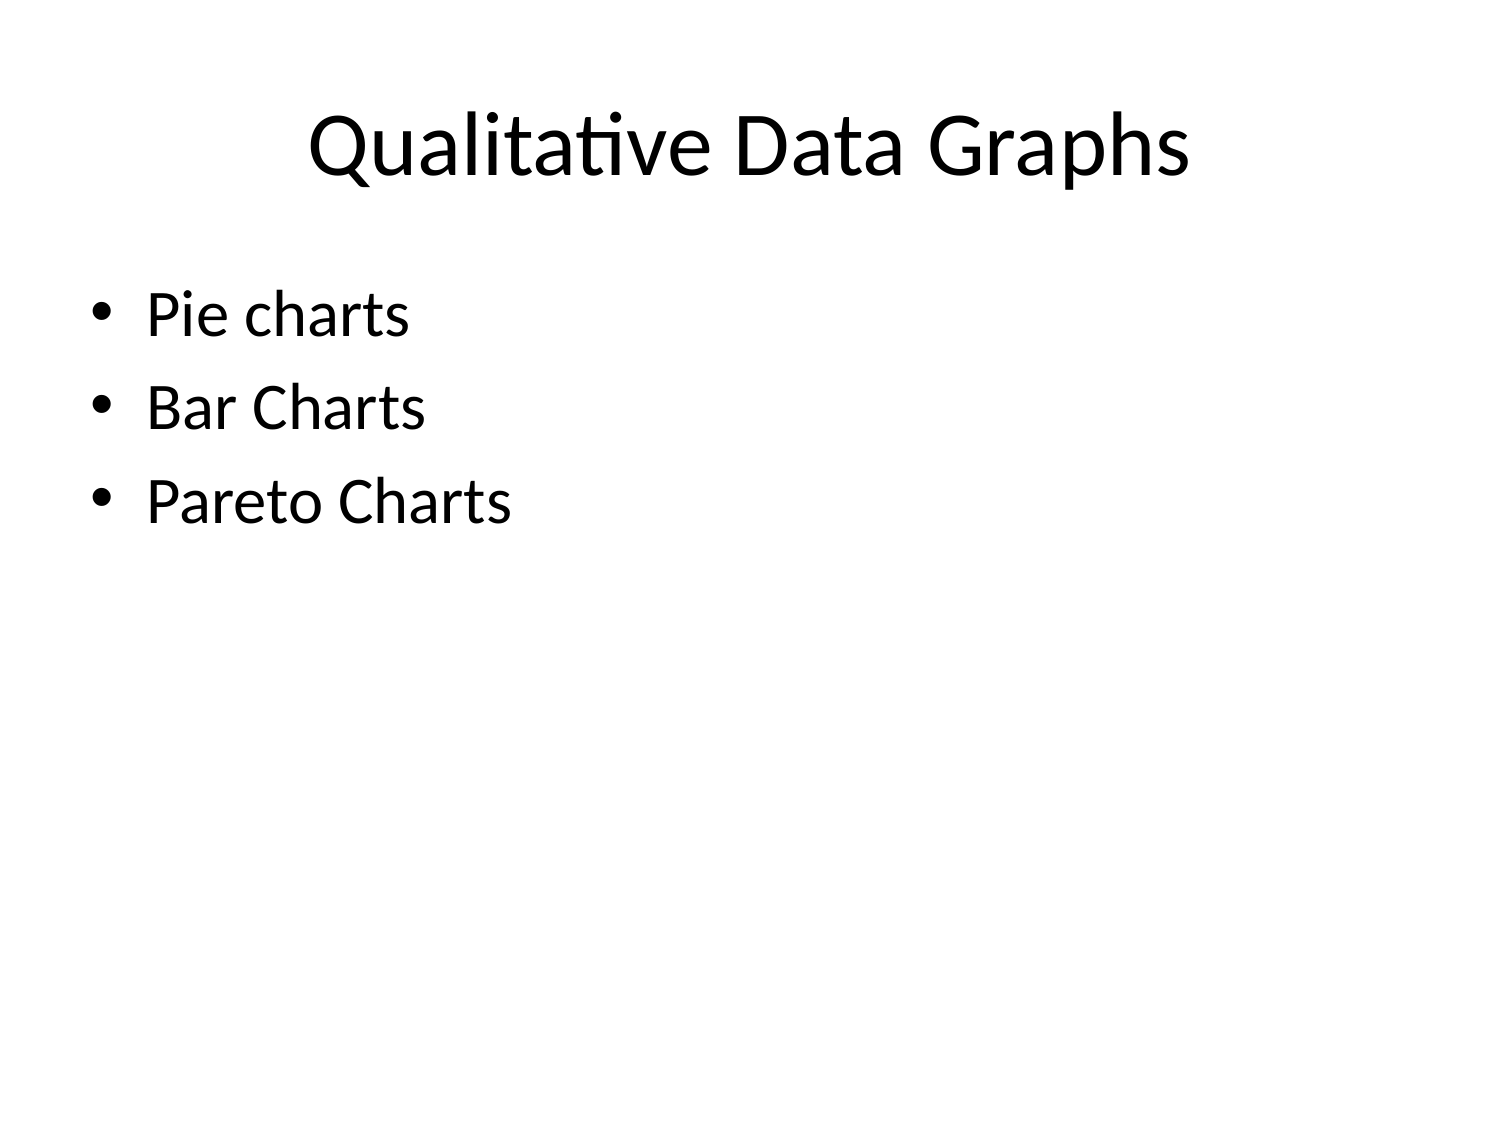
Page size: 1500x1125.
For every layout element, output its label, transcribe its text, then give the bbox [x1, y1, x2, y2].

title Qualitative Data Graphs [75, 45, 1425, 233]
list Pie charts Bar Charts Pareto Charts [75, 262, 1425, 1005]
